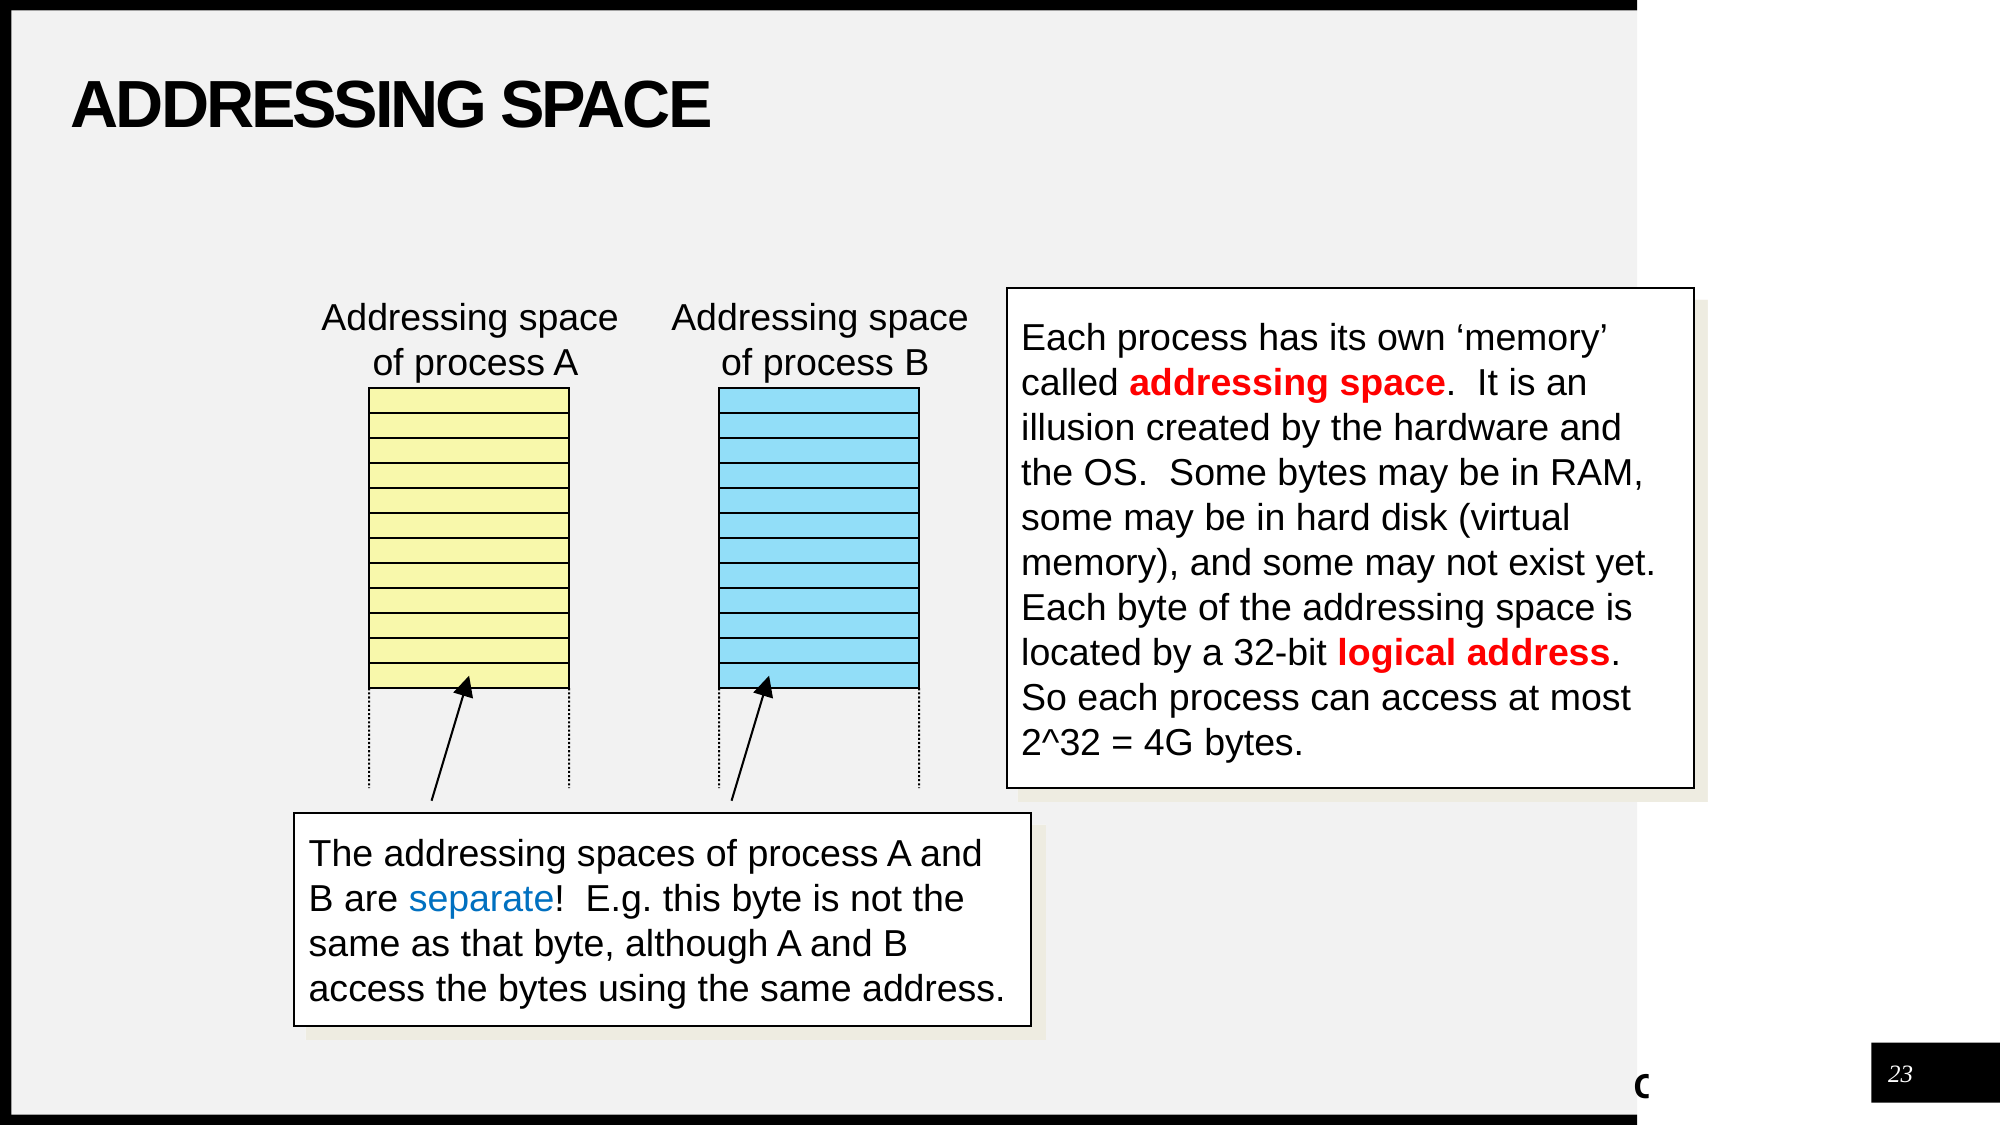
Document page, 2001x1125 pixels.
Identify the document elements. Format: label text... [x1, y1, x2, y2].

text_box Each process has its own ‘memory’ called addressing space. It is an illusion created by the hardware and the OS. Some bytes may be in RAM, some may be in hard disk (virtual memory), and some may not exist yet. Each byte of the addressing space is located by a 32-bit logical address. So each process can access at most 2^32 = 4G bytes. [1006, 288, 1694, 789]
text_box The addressing spaces of process A and B are separate! E.g. this byte is not the same as that byte, although A and B access the bytes using the same address. [294, 813, 1032, 1026]
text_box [344, 300, 607, 789]
title Addressing Space [70, 70, 1569, 142]
slide_number 23 [1877, 1050, 1924, 1096]
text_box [694, 300, 957, 789]
